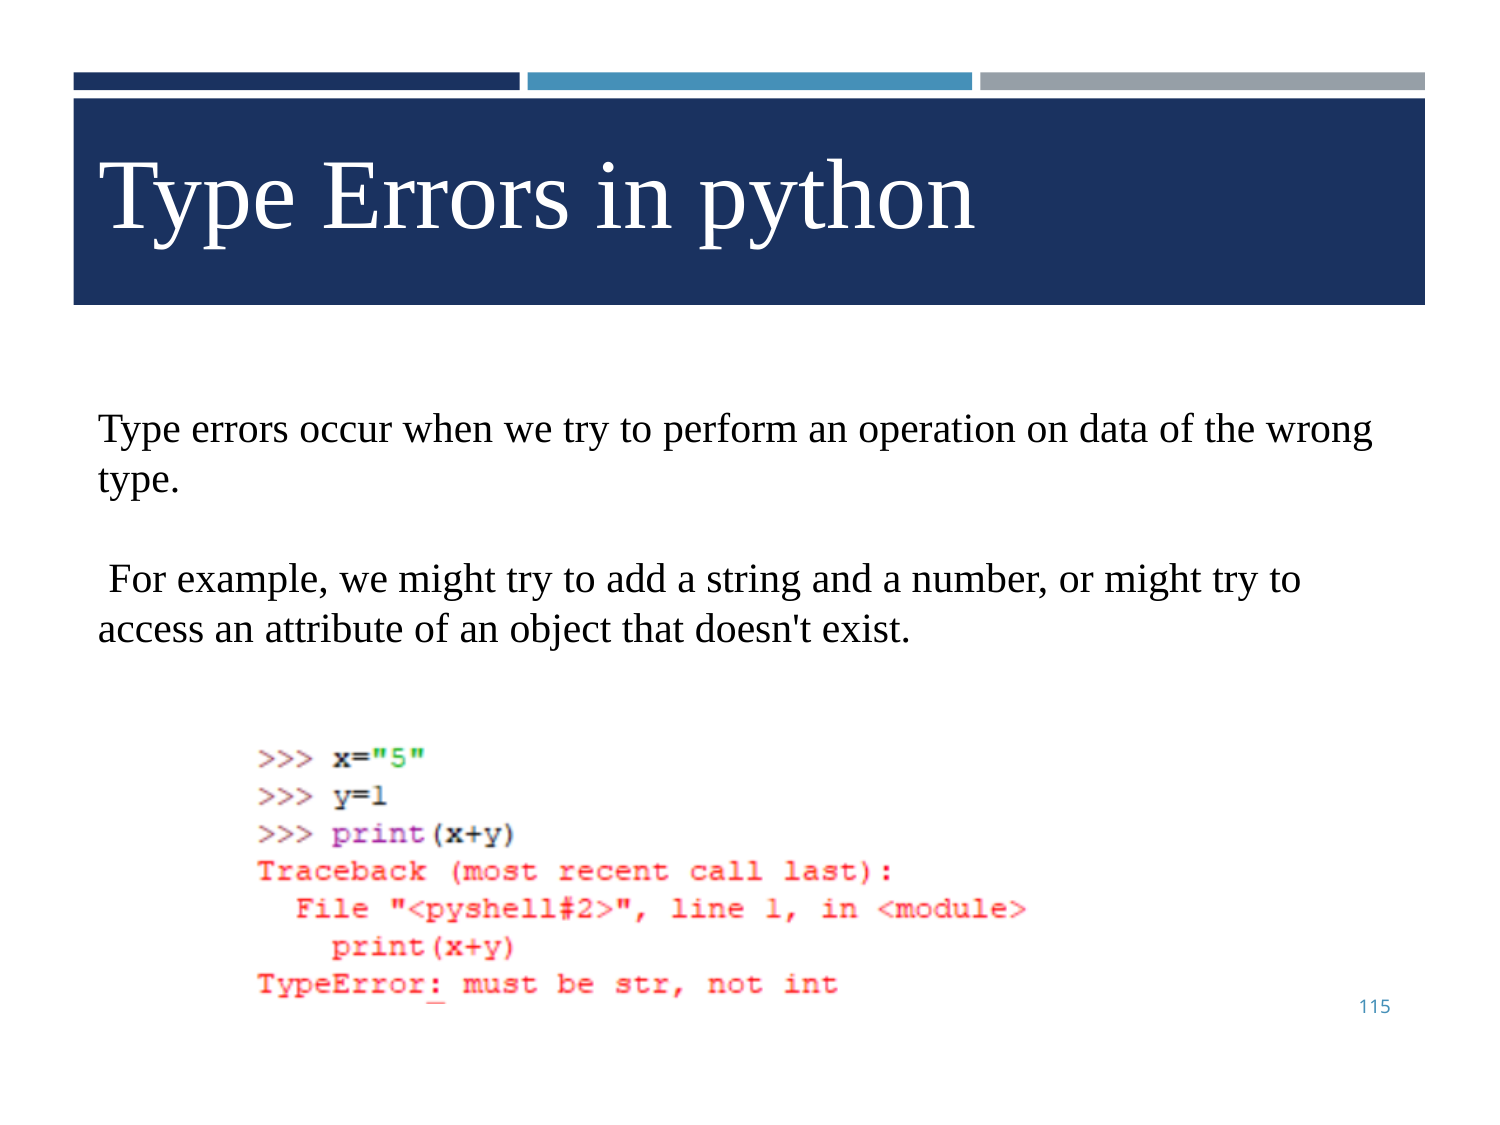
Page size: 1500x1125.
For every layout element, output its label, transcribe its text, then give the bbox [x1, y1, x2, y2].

text_box Type Errors in python [83, 121, 1361, 257]
picture [255, 736, 1154, 1005]
slide_number 115 [1279, 977, 1406, 1037]
text_box Type errors occur when we try to perform an operation on data of the wrong type. For example, we might try to add a string and a number, or might try to access an attribute of an object that doesn't exist. [83, 392, 1418, 658]
